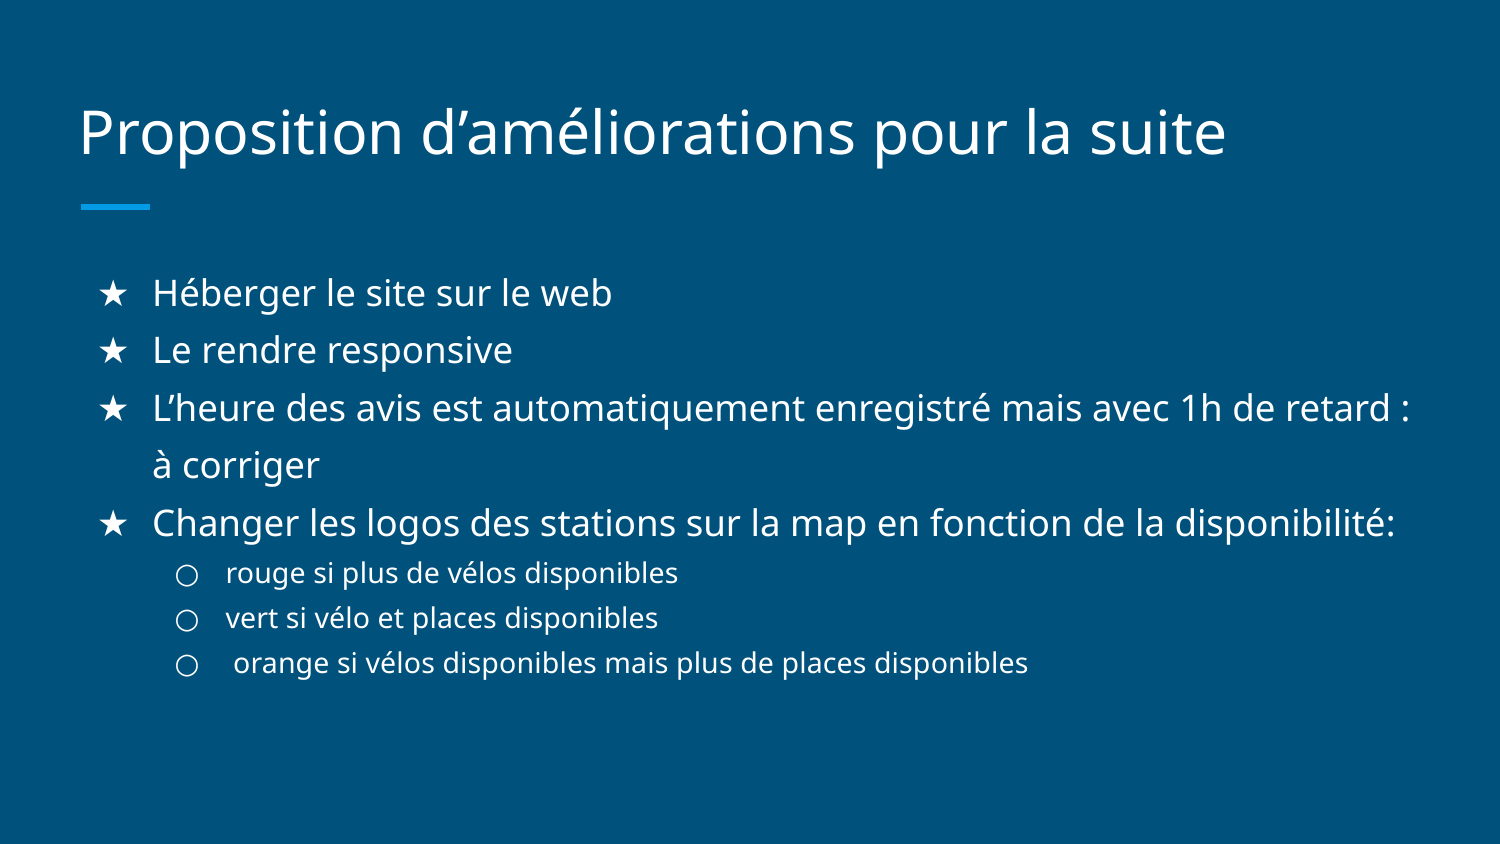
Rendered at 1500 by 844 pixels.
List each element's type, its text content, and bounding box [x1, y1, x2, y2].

title Proposition d’améliorations pour la suite [63, 75, 1437, 188]
list Héberger le site sur le web Le rendre responsive L’heure des avis est automatiquement enregistré mais avec 1h de retard : à corriger Changer les logos des stations sur la map en fonction de la disponibilité: rouge si plus de vélos disponibles vert si vélo et places disponibles orange si vélos disponibles mais plus de places disponibles [63, 244, 1437, 750]
